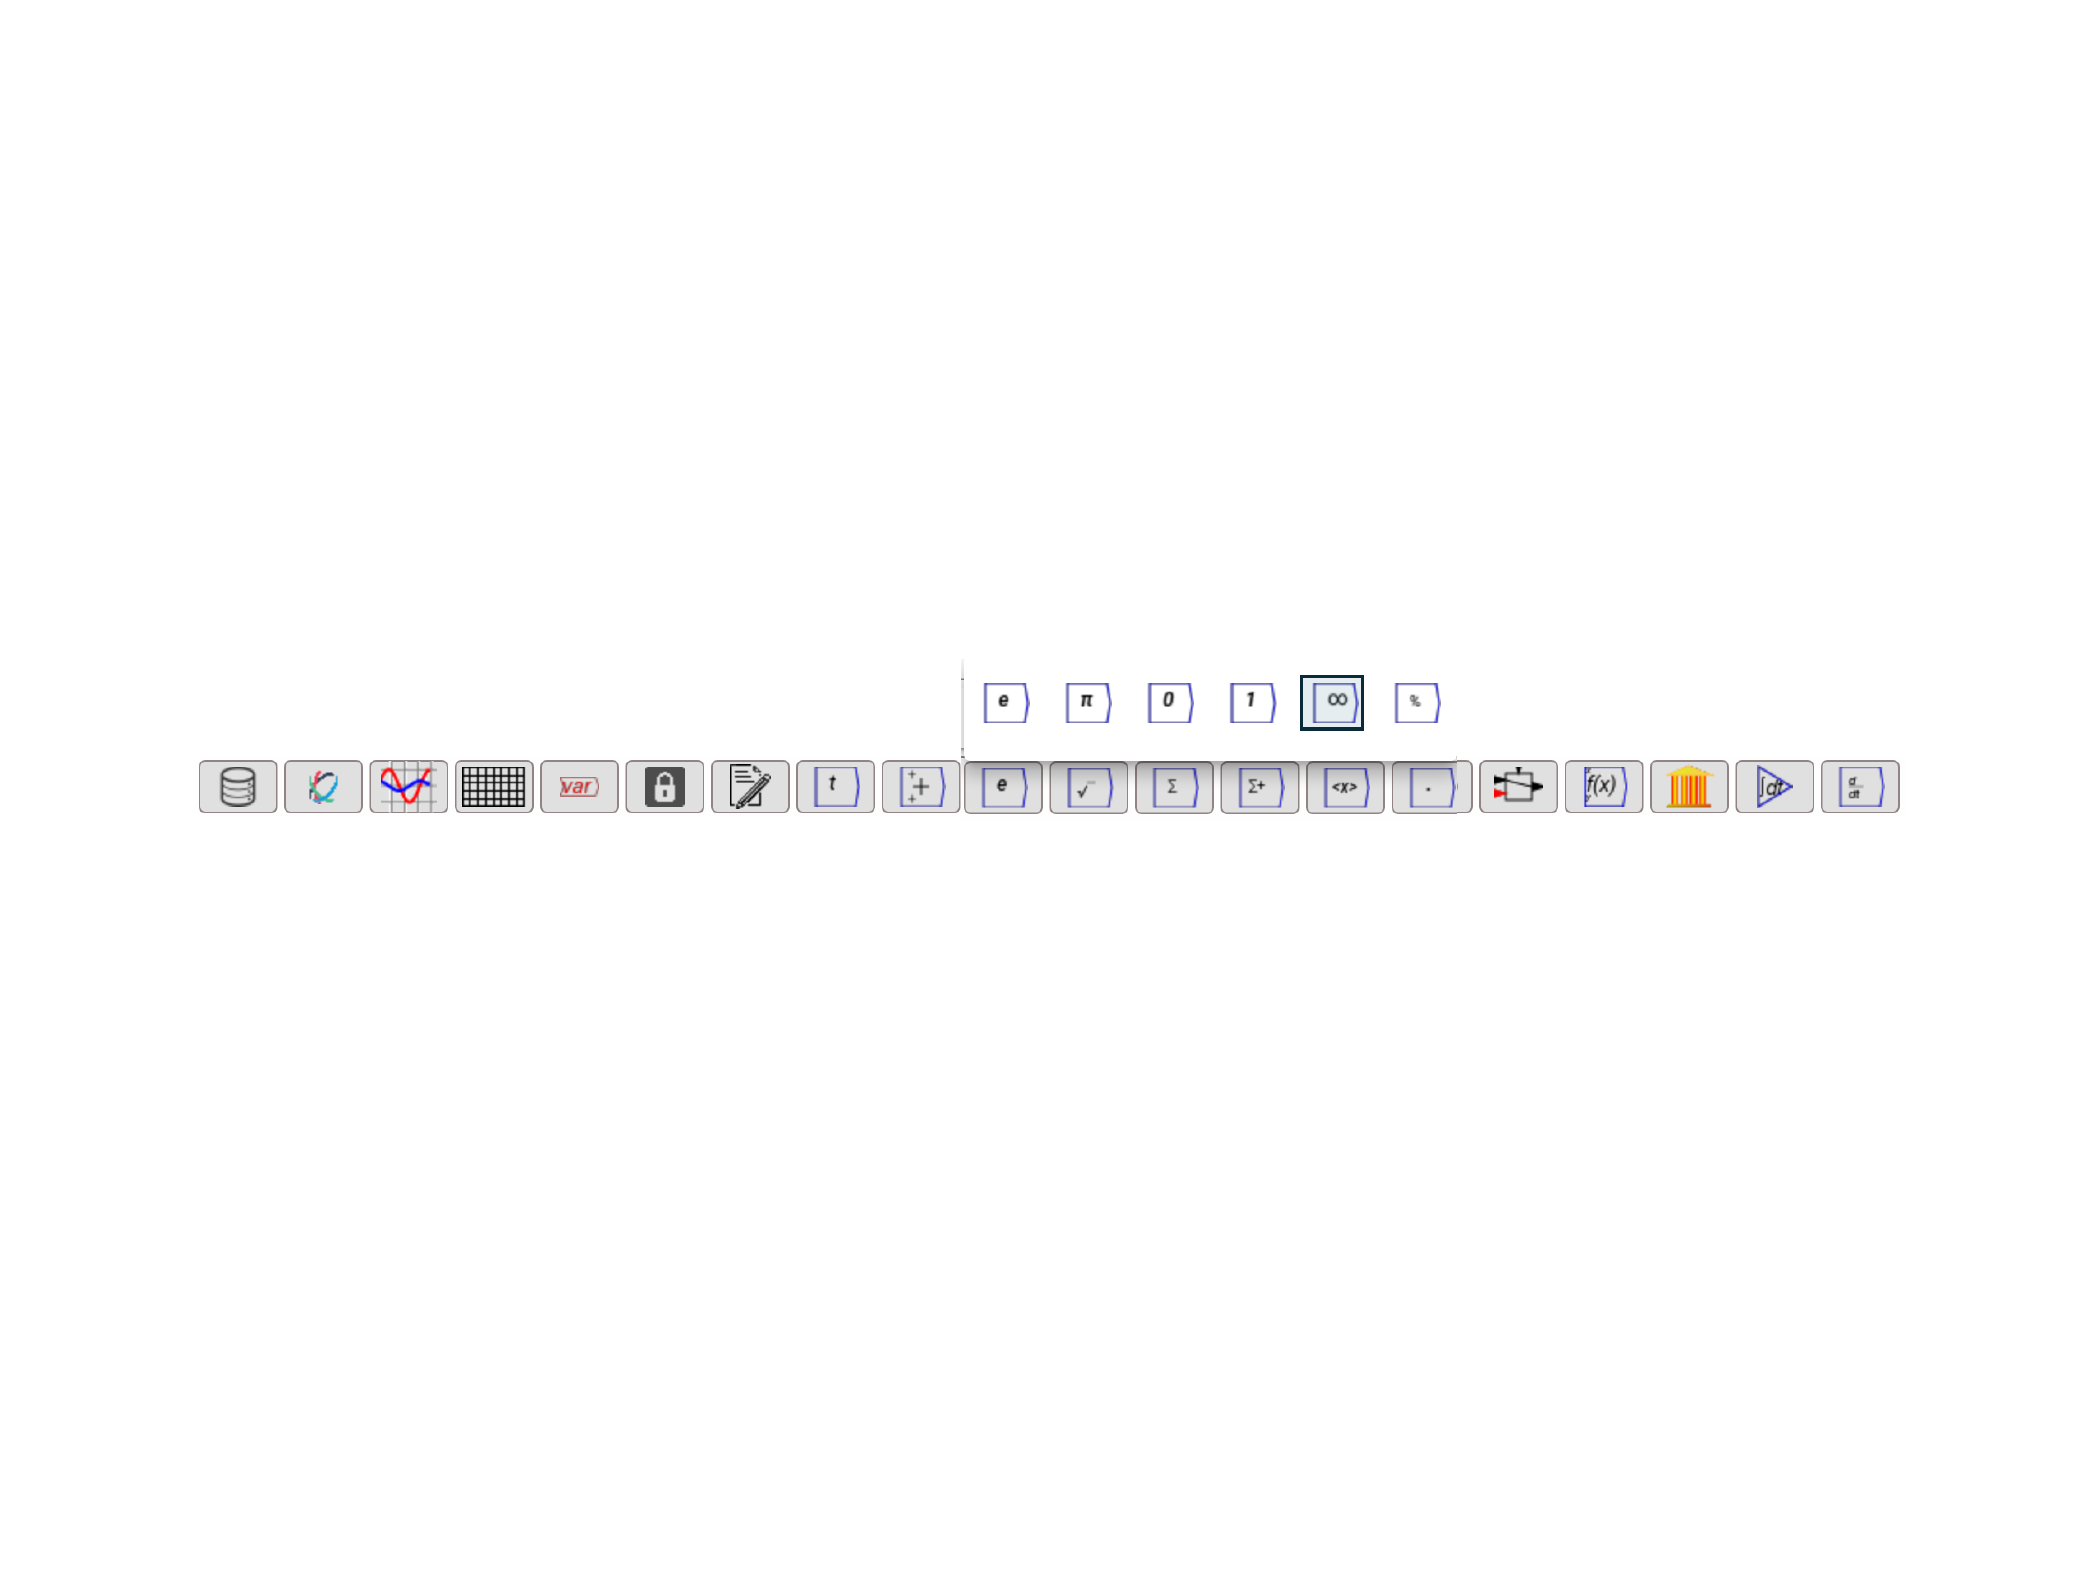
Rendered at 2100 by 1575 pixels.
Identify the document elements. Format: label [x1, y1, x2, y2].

picture [195, 659, 1905, 822]
